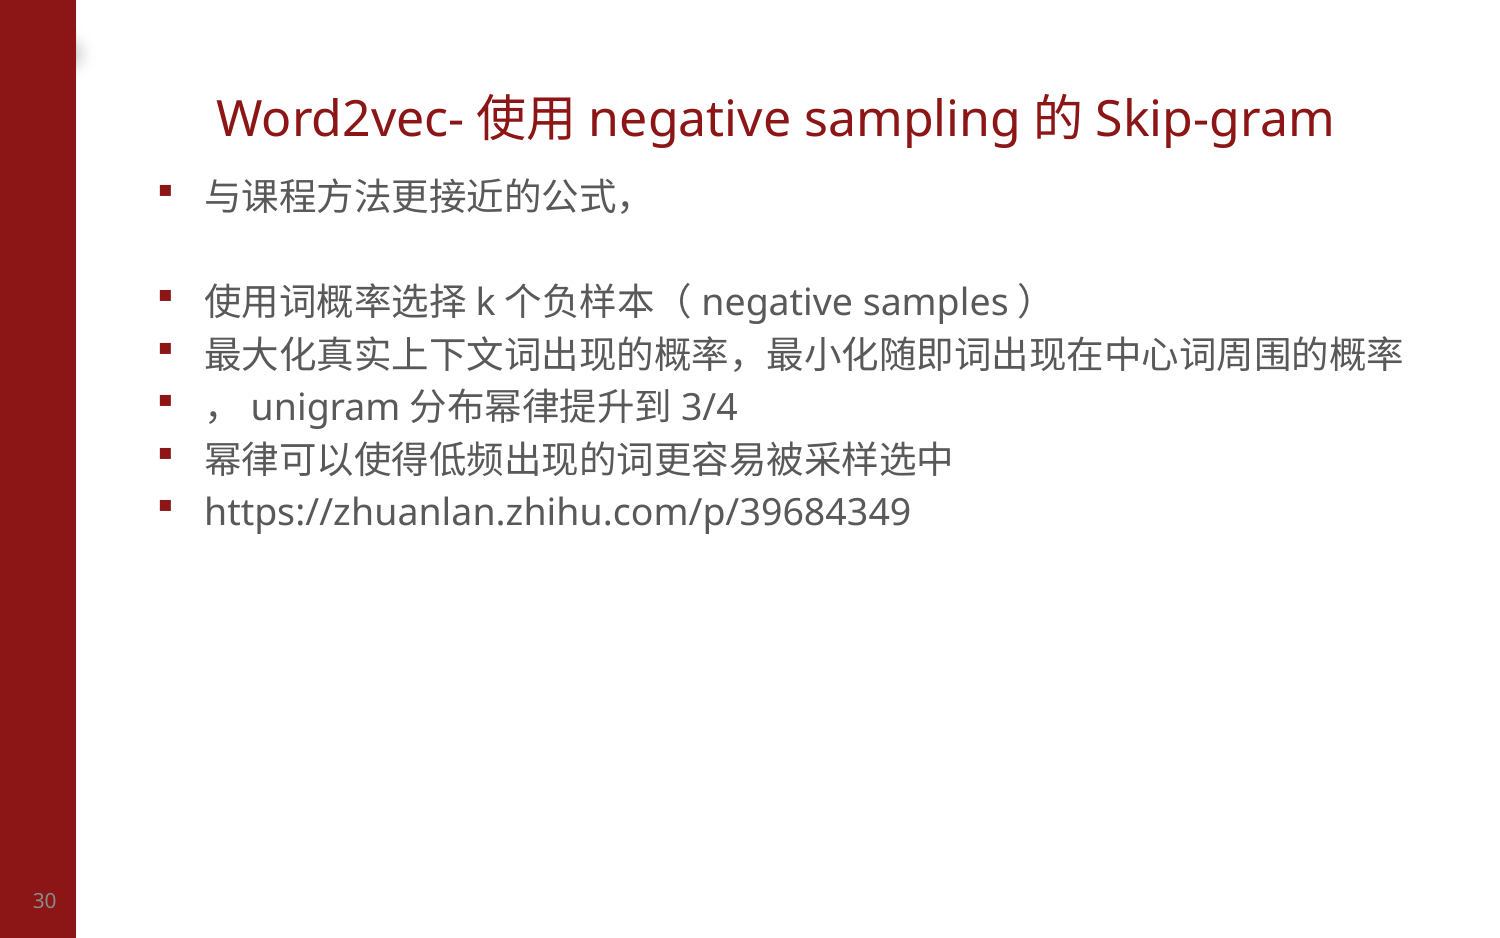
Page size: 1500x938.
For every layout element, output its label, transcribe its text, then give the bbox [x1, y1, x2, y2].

picture [0, 0, 1500, 938]
title Word2vec-使用negative sampling的Skip-gram [216, 65, 1420, 155]
slide_number 30 [17, 876, 157, 927]
